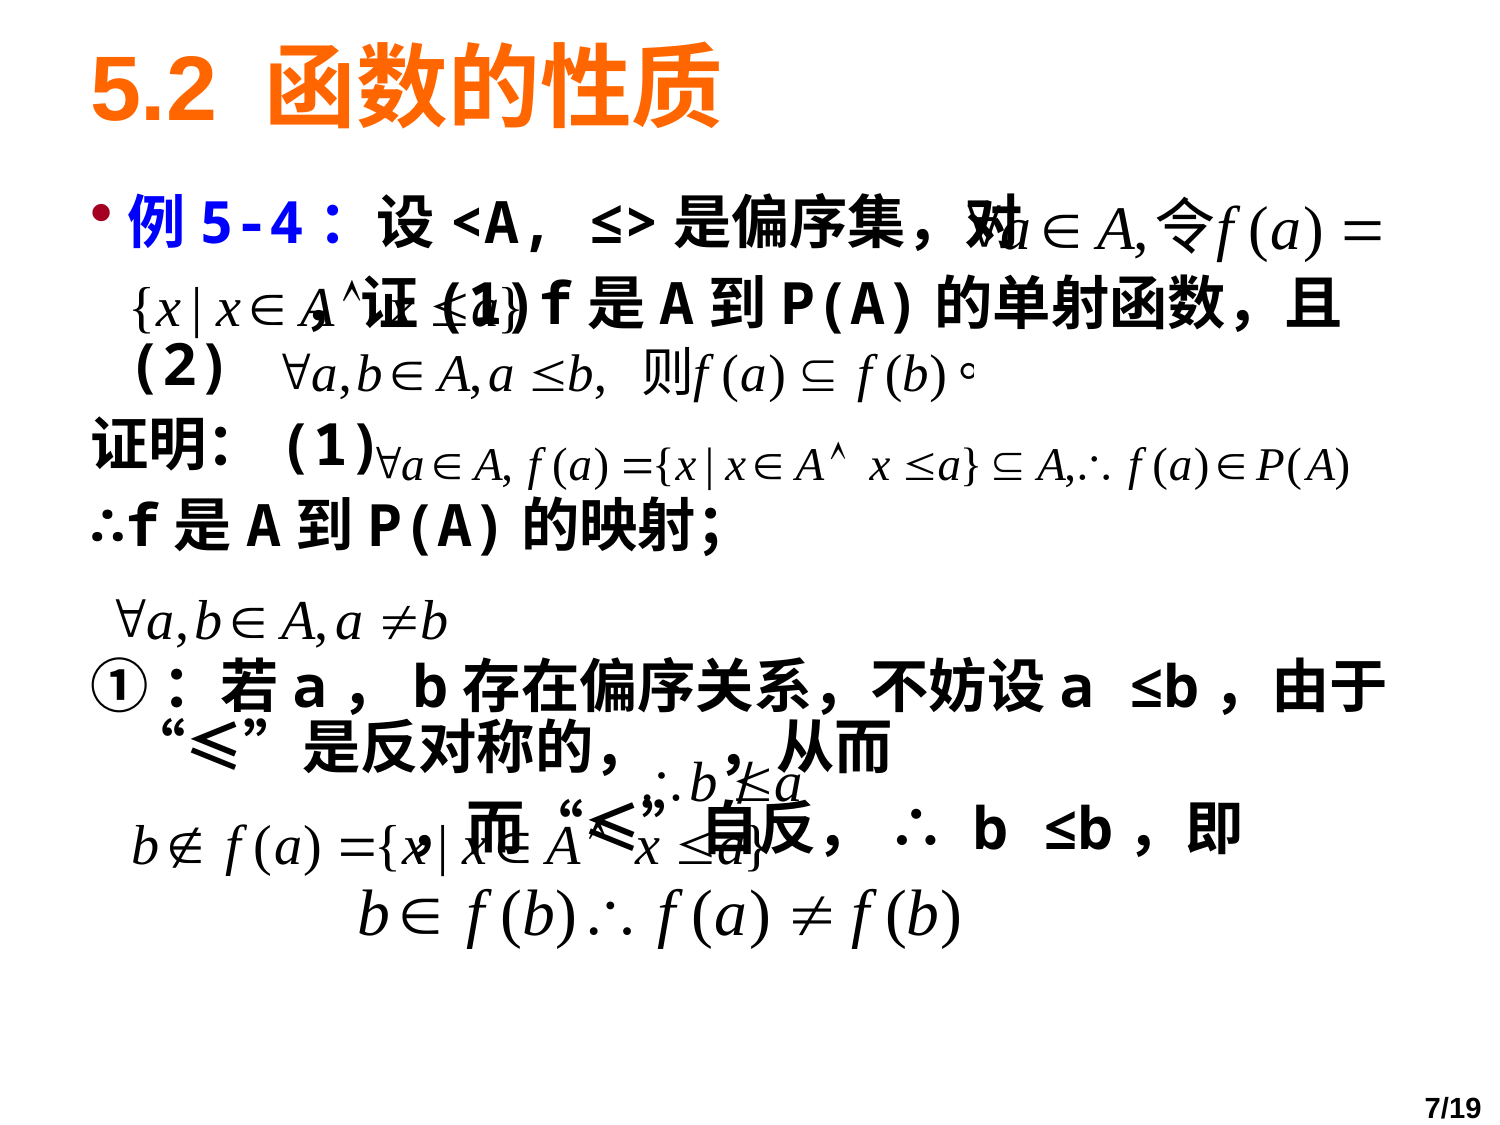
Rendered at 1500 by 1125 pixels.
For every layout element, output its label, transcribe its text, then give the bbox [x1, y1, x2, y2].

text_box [362, 437, 1359, 501]
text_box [267, 337, 974, 414]
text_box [349, 874, 974, 963]
list 例5-4：设<A, ≤>是偏序集，对 ，证(1)f是A到P(A)的单射函数，且(2) 证明：(1) ∴f是A到P(A)的映射； ①：若a，b存在偏序关系，不妨设a ≤b，由于“≤”是反对称的， ，从而 ，而“≤”自反， ∴ b ≤b，即 [75, 187, 1425, 1088]
title 5.2 函数的性质 [74, 37, 1426, 143]
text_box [99, 587, 457, 663]
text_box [637, 749, 813, 817]
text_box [124, 812, 777, 888]
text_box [124, 274, 529, 351]
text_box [949, 187, 1384, 276]
